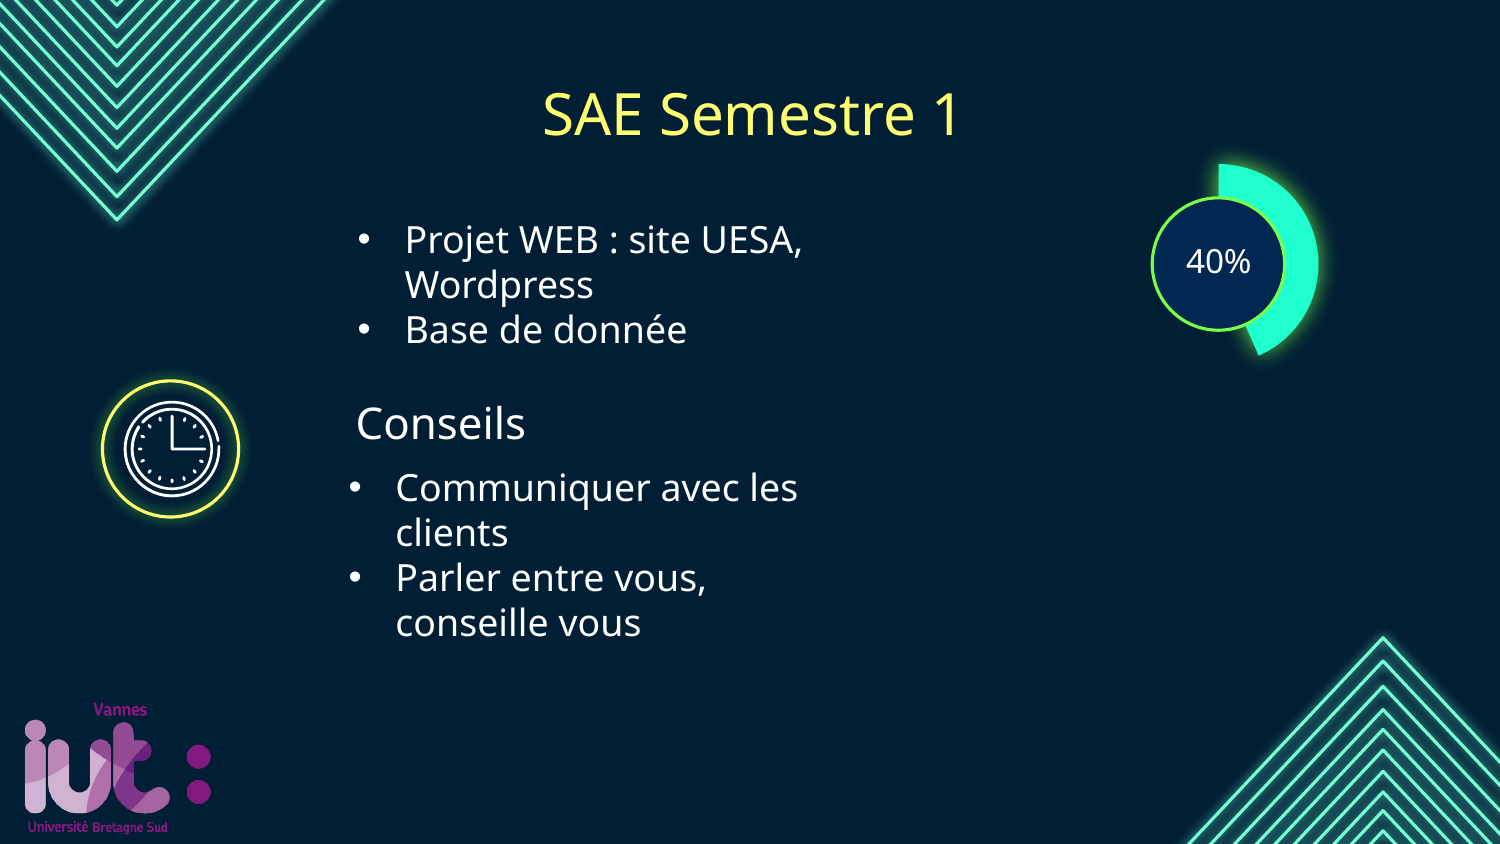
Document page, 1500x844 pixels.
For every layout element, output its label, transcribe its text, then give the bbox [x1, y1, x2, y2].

text_box [102, 404, 119, 493]
title Conseils [302, 397, 579, 446]
text_box 40% [1141, 226, 1297, 294]
text_box [223, 405, 239, 492]
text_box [123, 400, 221, 498]
text_box [123, 380, 218, 400]
text_box [1159, 294, 1278, 331]
text_box [1218, 164, 1319, 356]
text_box [1164, 197, 1273, 226]
text_box Projet WEB : site UESA, Wordpress Base de donnée [342, 201, 872, 351]
title SAE Semestre 1 [116, 88, 1390, 137]
picture [0, 676, 239, 844]
text_box Communiquer avec les clients Parler entre vous, conseille vous [333, 448, 863, 694]
text_box [133, 506, 208, 518]
